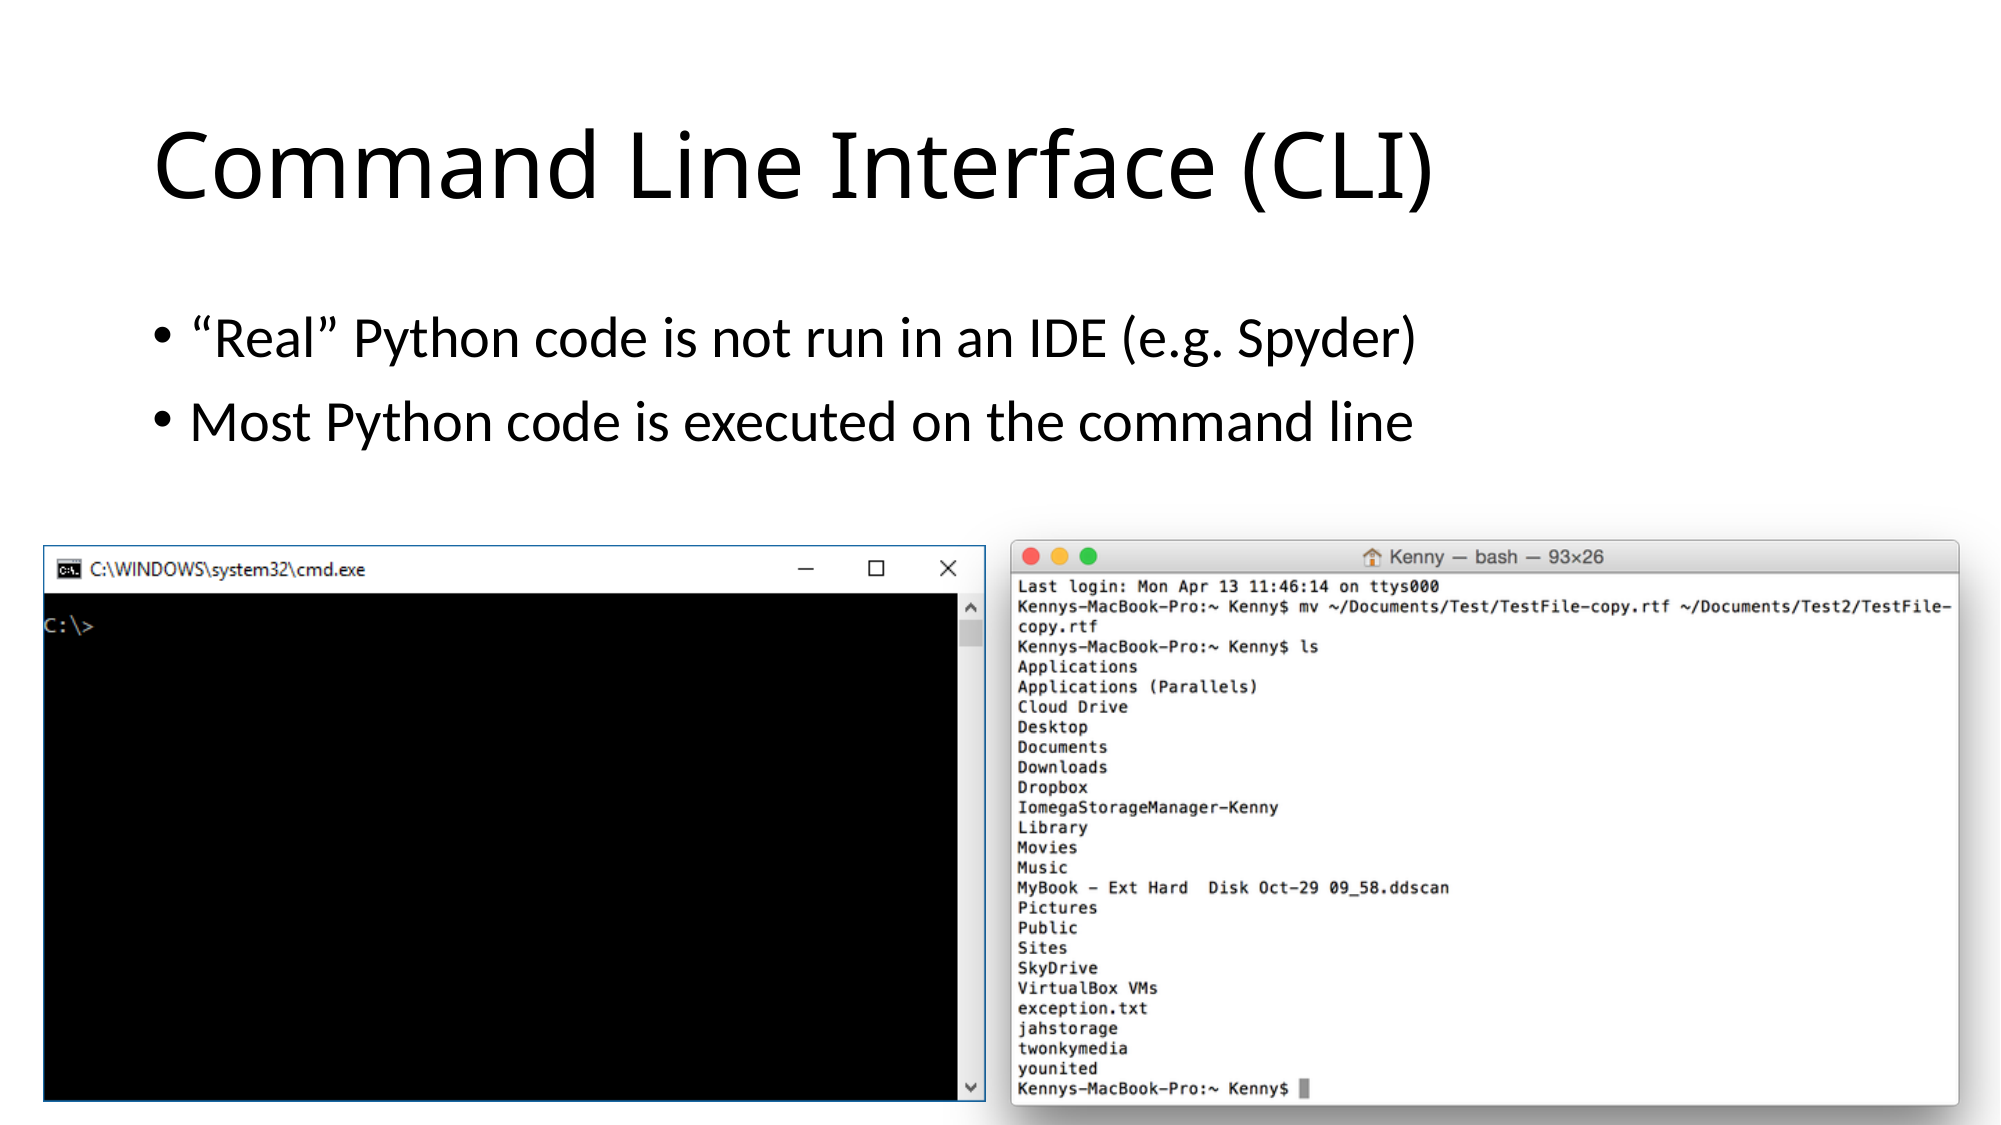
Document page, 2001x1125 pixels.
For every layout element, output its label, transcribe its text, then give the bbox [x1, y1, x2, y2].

title Command Line Interface (CLI) [137, 59, 1863, 278]
list “Real” Python code is not run in an IDE (e.g. Spyder) Most Python code is executed on the command line [137, 299, 1863, 545]
picture [42, 494, 2000, 1125]
